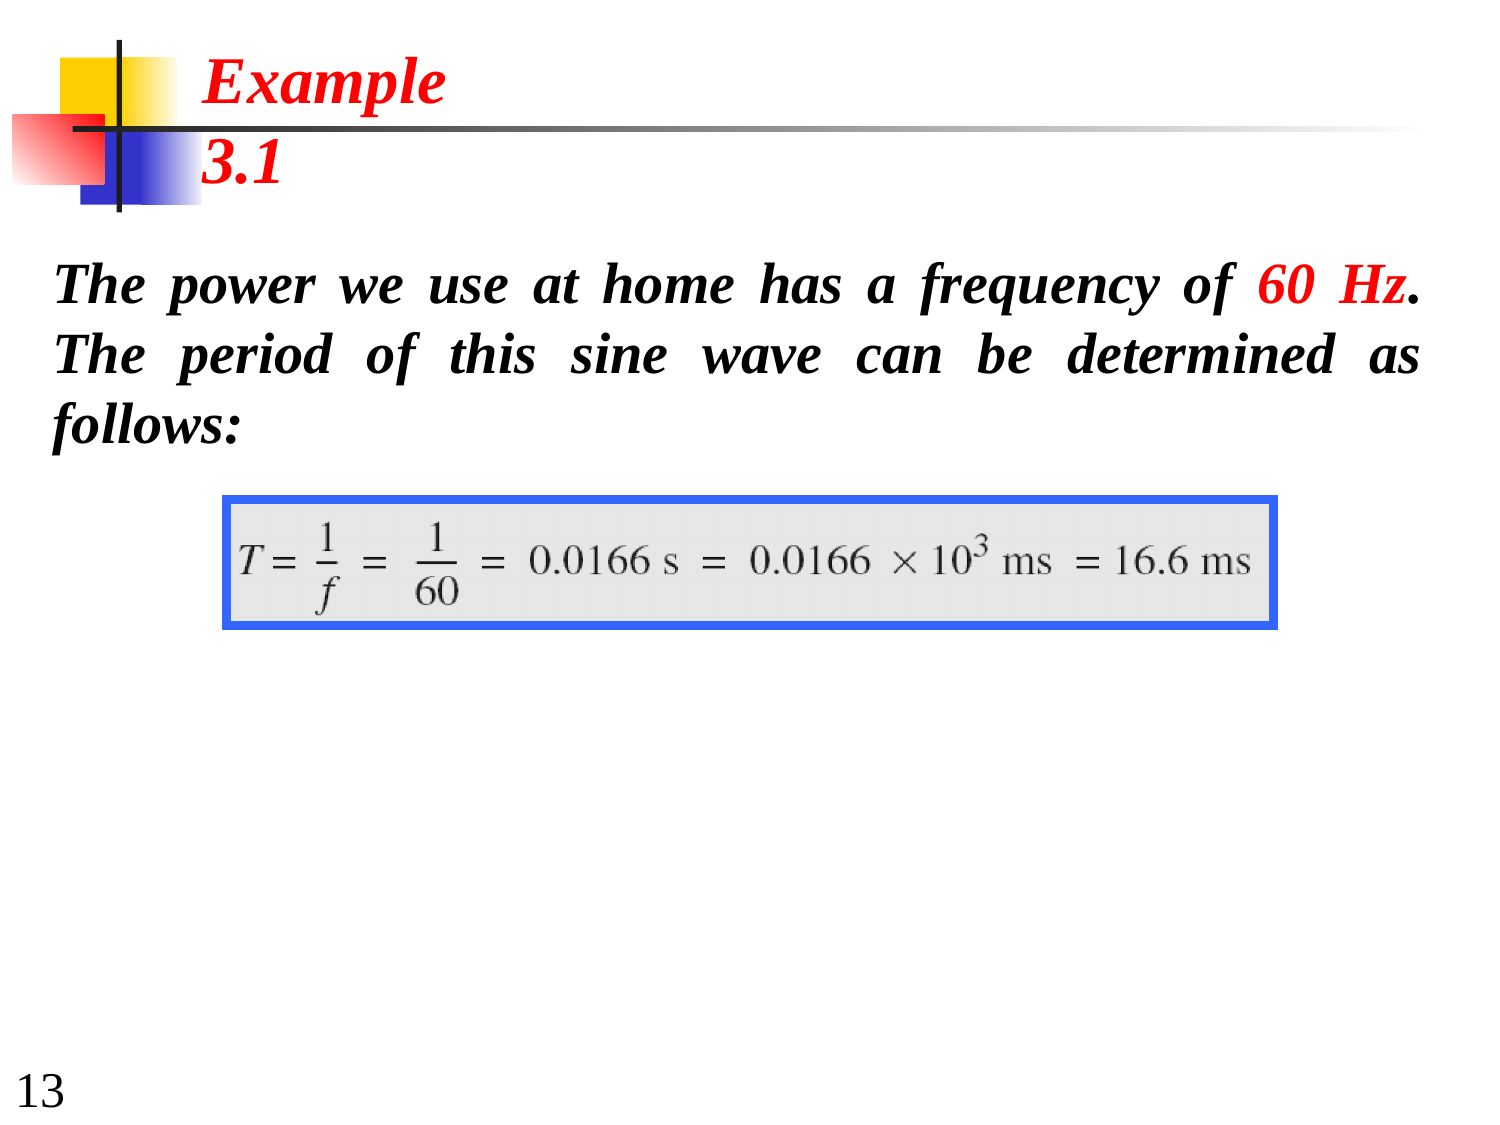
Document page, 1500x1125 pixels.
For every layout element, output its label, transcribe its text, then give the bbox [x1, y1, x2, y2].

text_box [12, 114, 105, 185]
text_box [72, 126, 79, 132]
slide_number ‹#› [0, 1050, 313, 1125]
text_box [24, 237, 1475, 863]
text_box [60, 57, 116, 125]
text_box [116, 39, 122, 125]
picture [230, 503, 1270, 621]
text_box The power we use at home has a frequency of 60 Hz. The period of this sine wave can be determined as follows: [37, 237, 1438, 463]
text_box [122, 57, 177, 125]
text_box Example 3.1 [187, 29, 563, 205]
text_box [563, 126, 1423, 132]
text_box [80, 126, 202, 205]
